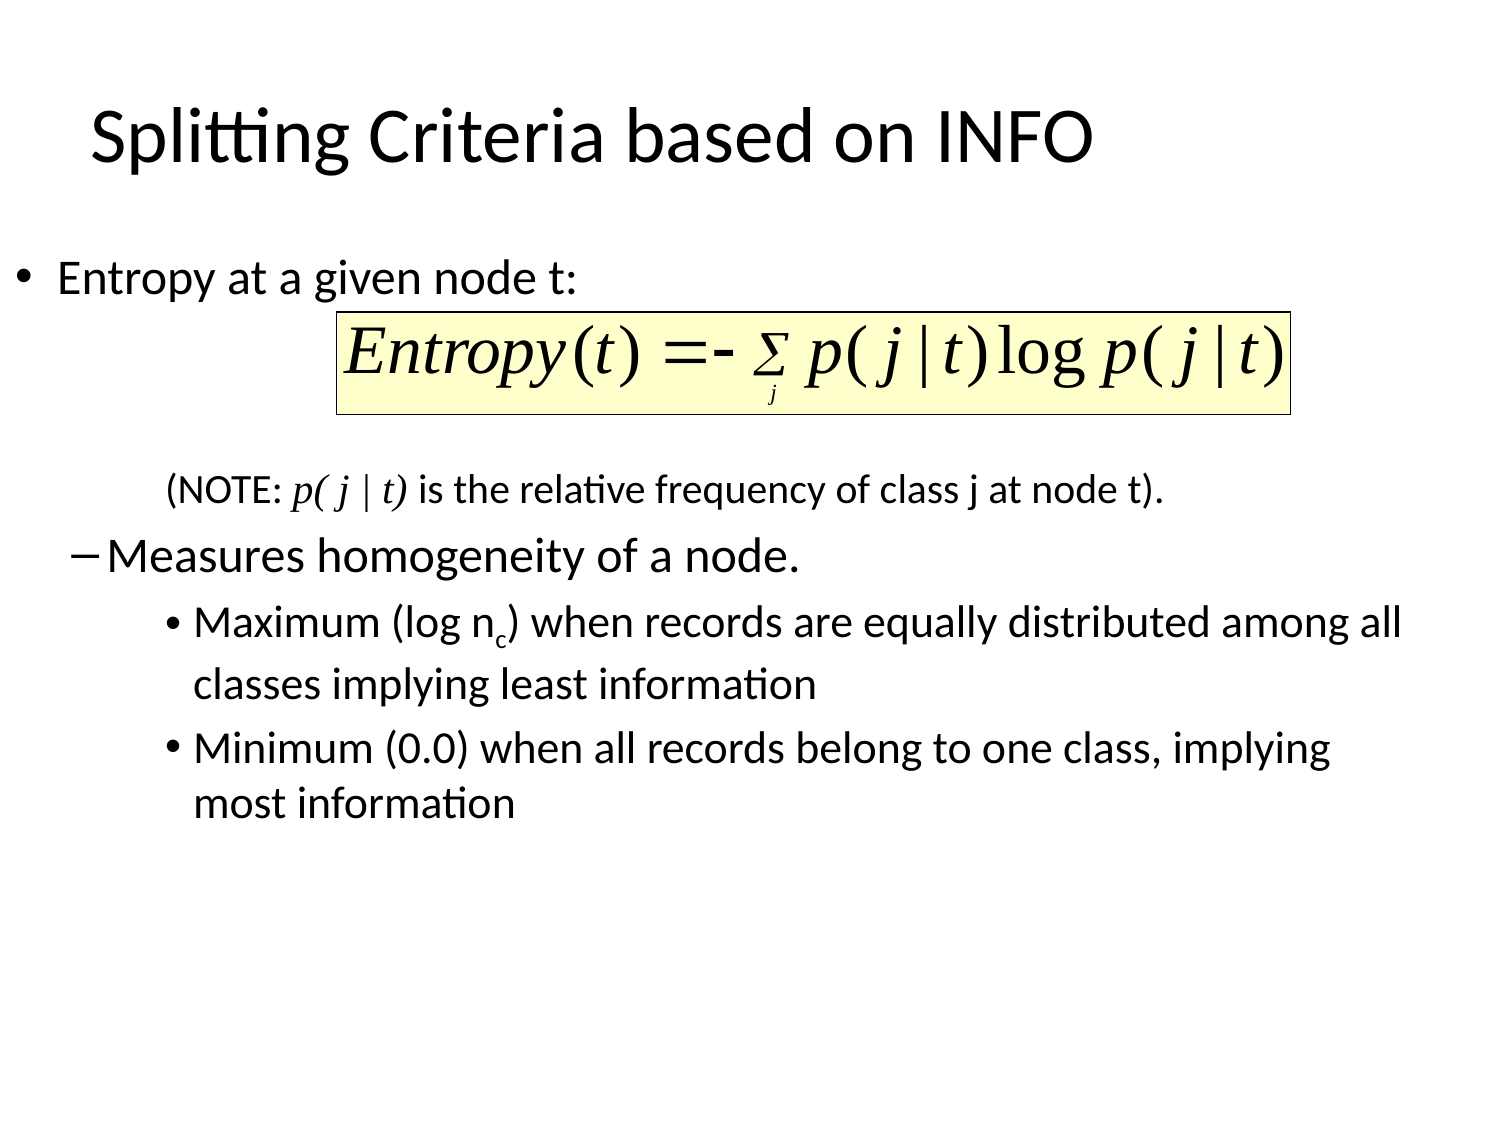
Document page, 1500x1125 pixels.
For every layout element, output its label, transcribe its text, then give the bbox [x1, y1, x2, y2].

title Splitting Criteria based on INFO [75, 37, 1425, 225]
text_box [337, 312, 1290, 414]
list Entropy at a given node t: (NOTE: p( j | t) is the relative frequency of class j at node t). Measures homogeneity of a node. Maximum (log nc) when records are equally distributed among all classes implying least information Minimum (0.0) when all records belong to one class, implying most information [0, 237, 1438, 1088]
